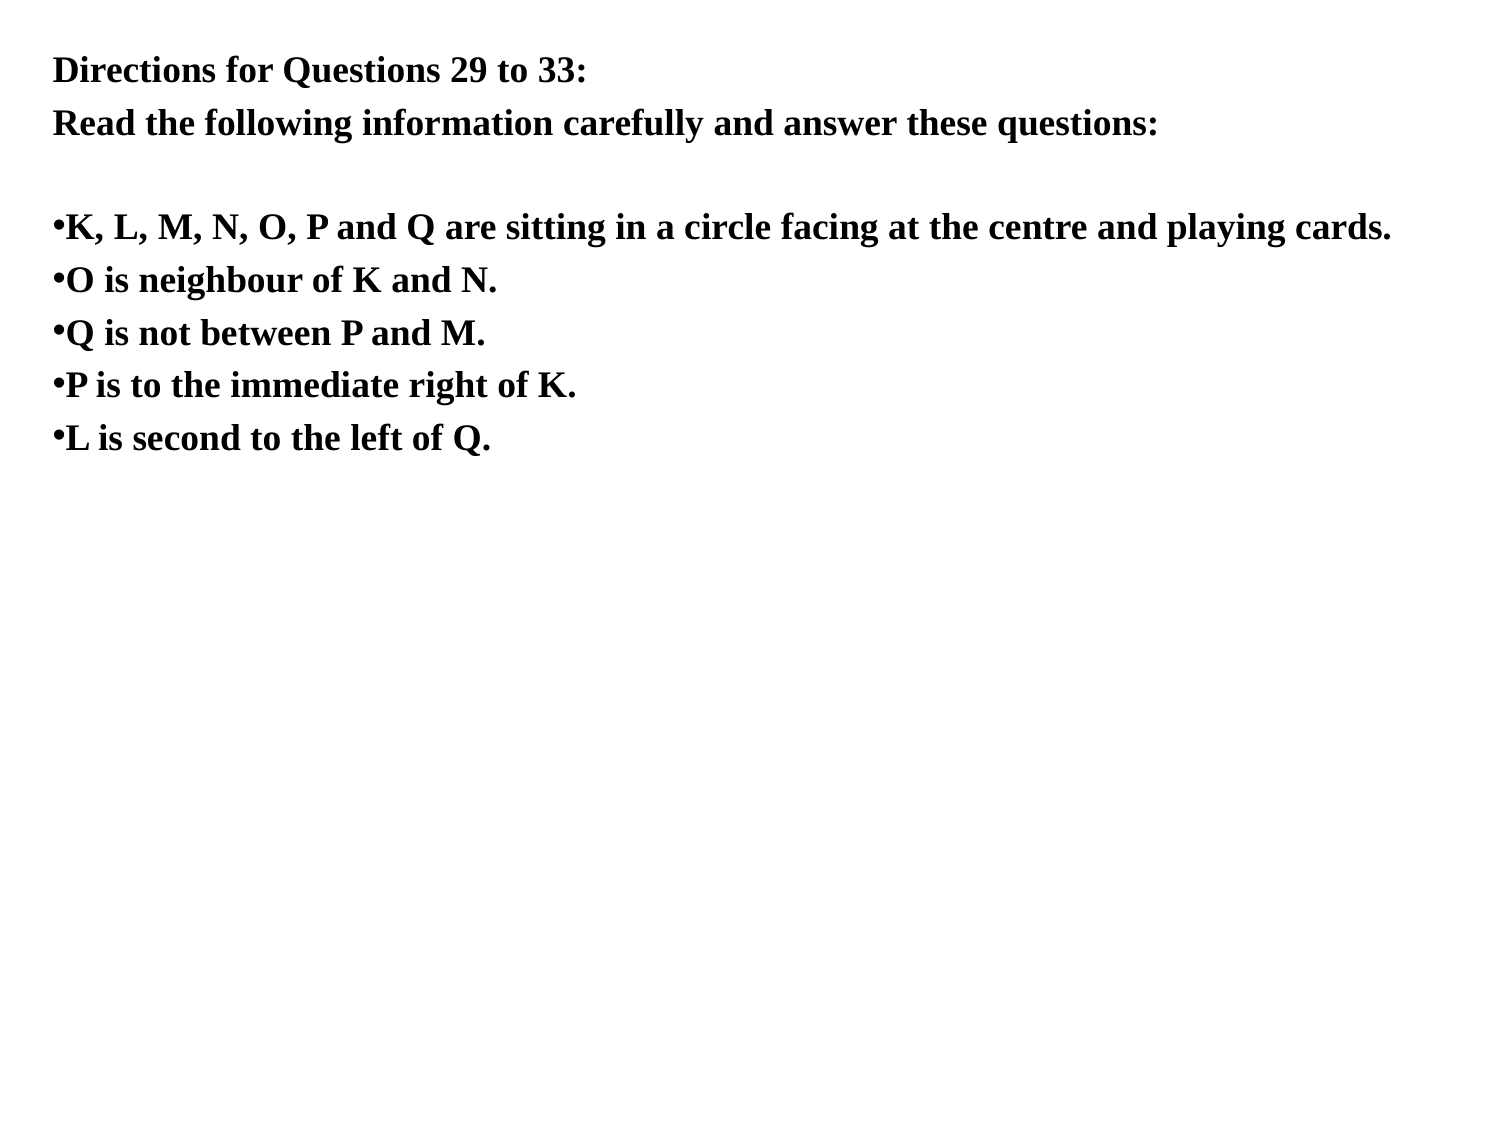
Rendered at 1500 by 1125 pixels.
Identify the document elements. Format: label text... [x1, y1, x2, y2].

list Directions for Questions 29 to 33: Read the following information carefully and answer these questions: K, L, M, N, O, P and Q are sitting in a circle facing at the centre and playing cards. O is neighbour of K and N. Q is not between P and M. P is to the immediate right of K. L is second to the left of Q. [37, 37, 1450, 1100]
